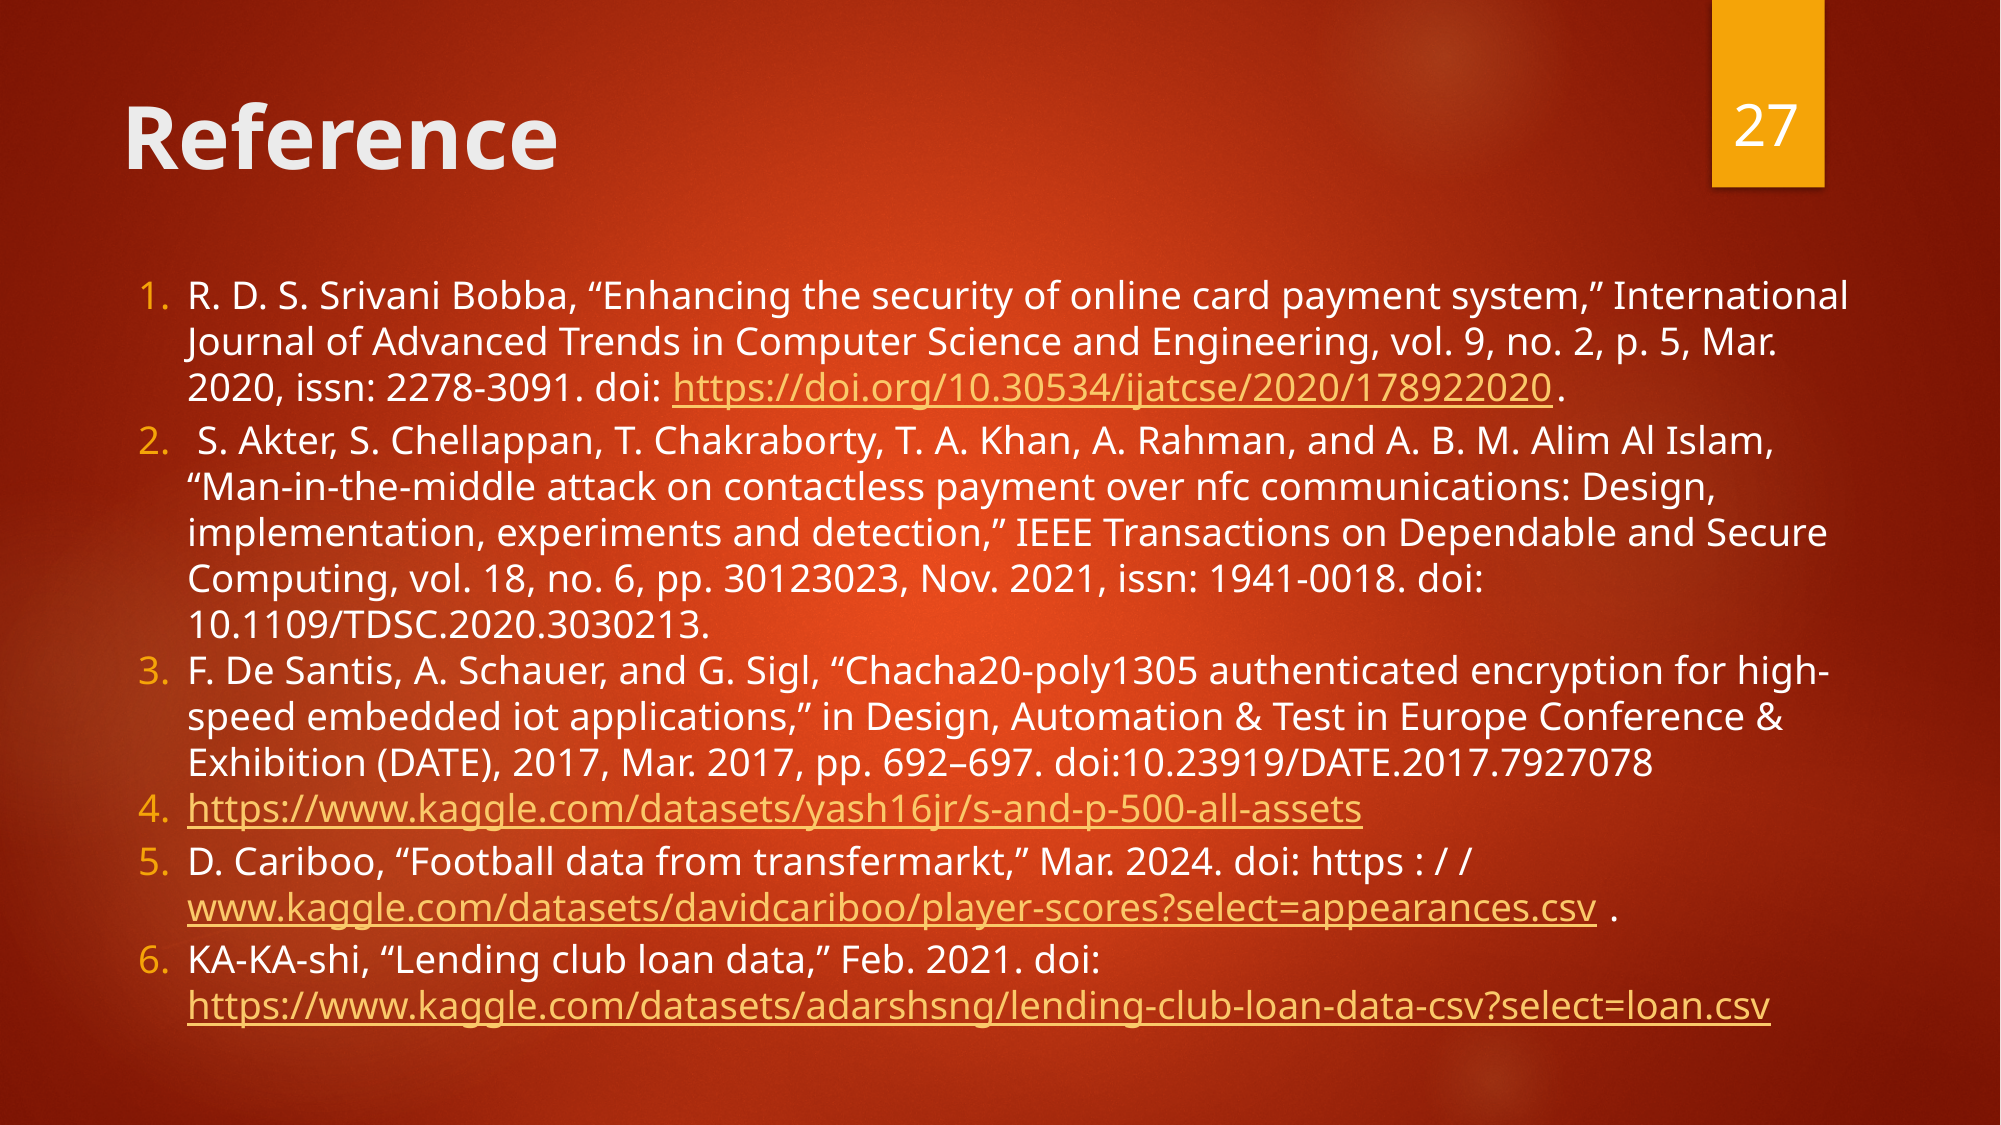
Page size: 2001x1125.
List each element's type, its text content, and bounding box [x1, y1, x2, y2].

picture [0, 0, 2001, 1125]
title Reference [106, 74, 1649, 225]
slide_number ‹#› [1698, 48, 1836, 175]
list R. D. S. Srivani Bobba, “Enhancing the security of online card payment system,” International Journal of Advanced Trends in Computer Science and Engineering, vol. 9, no. 2, p. 5, Mar. 2020, issn: 2278-3091. doi: https://doi.org/10.30534/ijatcse/2020/178922020. S. Akter, S. Chellappan, T. Chakraborty, T. A. Khan, A. Rahman, and A. B. M. Alim Al Islam, “Man-in-the-middle attack on contactless payment over nfc communications: Design, implementation, experiments and detection,” IEEE Transactions on Dependable and Secure Computing, vol. 18, no. 6, pp. 30123023, Nov. 2021, issn: 1941-0018. doi: 10.1109/TDSC.2020.3030213. F. De Santis, A. Schauer, and G. Sigl, “Chacha20-poly1305 authenticated encryption for high-speed embedded iot applications,” in Design, Automation & Test in Europe Conference & Exhibition (DATE), 2017, Mar. 2017, pp. 692–697. doi:10.23919/DATE.2017.7927078 https://www.kaggle.com/datasets/yash16jr/s-and-p-500-all-assets D. Cariboo, “Football data from transfermarkt,” Mar. 2024. doi: https : / /www.kaggle.com/datasets/davidcariboo/player-scores?select=appearances.csv. KA-KA-shi, “Lending club loan data,” Feb. 2021. doi: https://www.kaggle.com/datasets/adarshsng/lending-club-loan-data-csv?select=loan.csv [103, 263, 1897, 1053]
